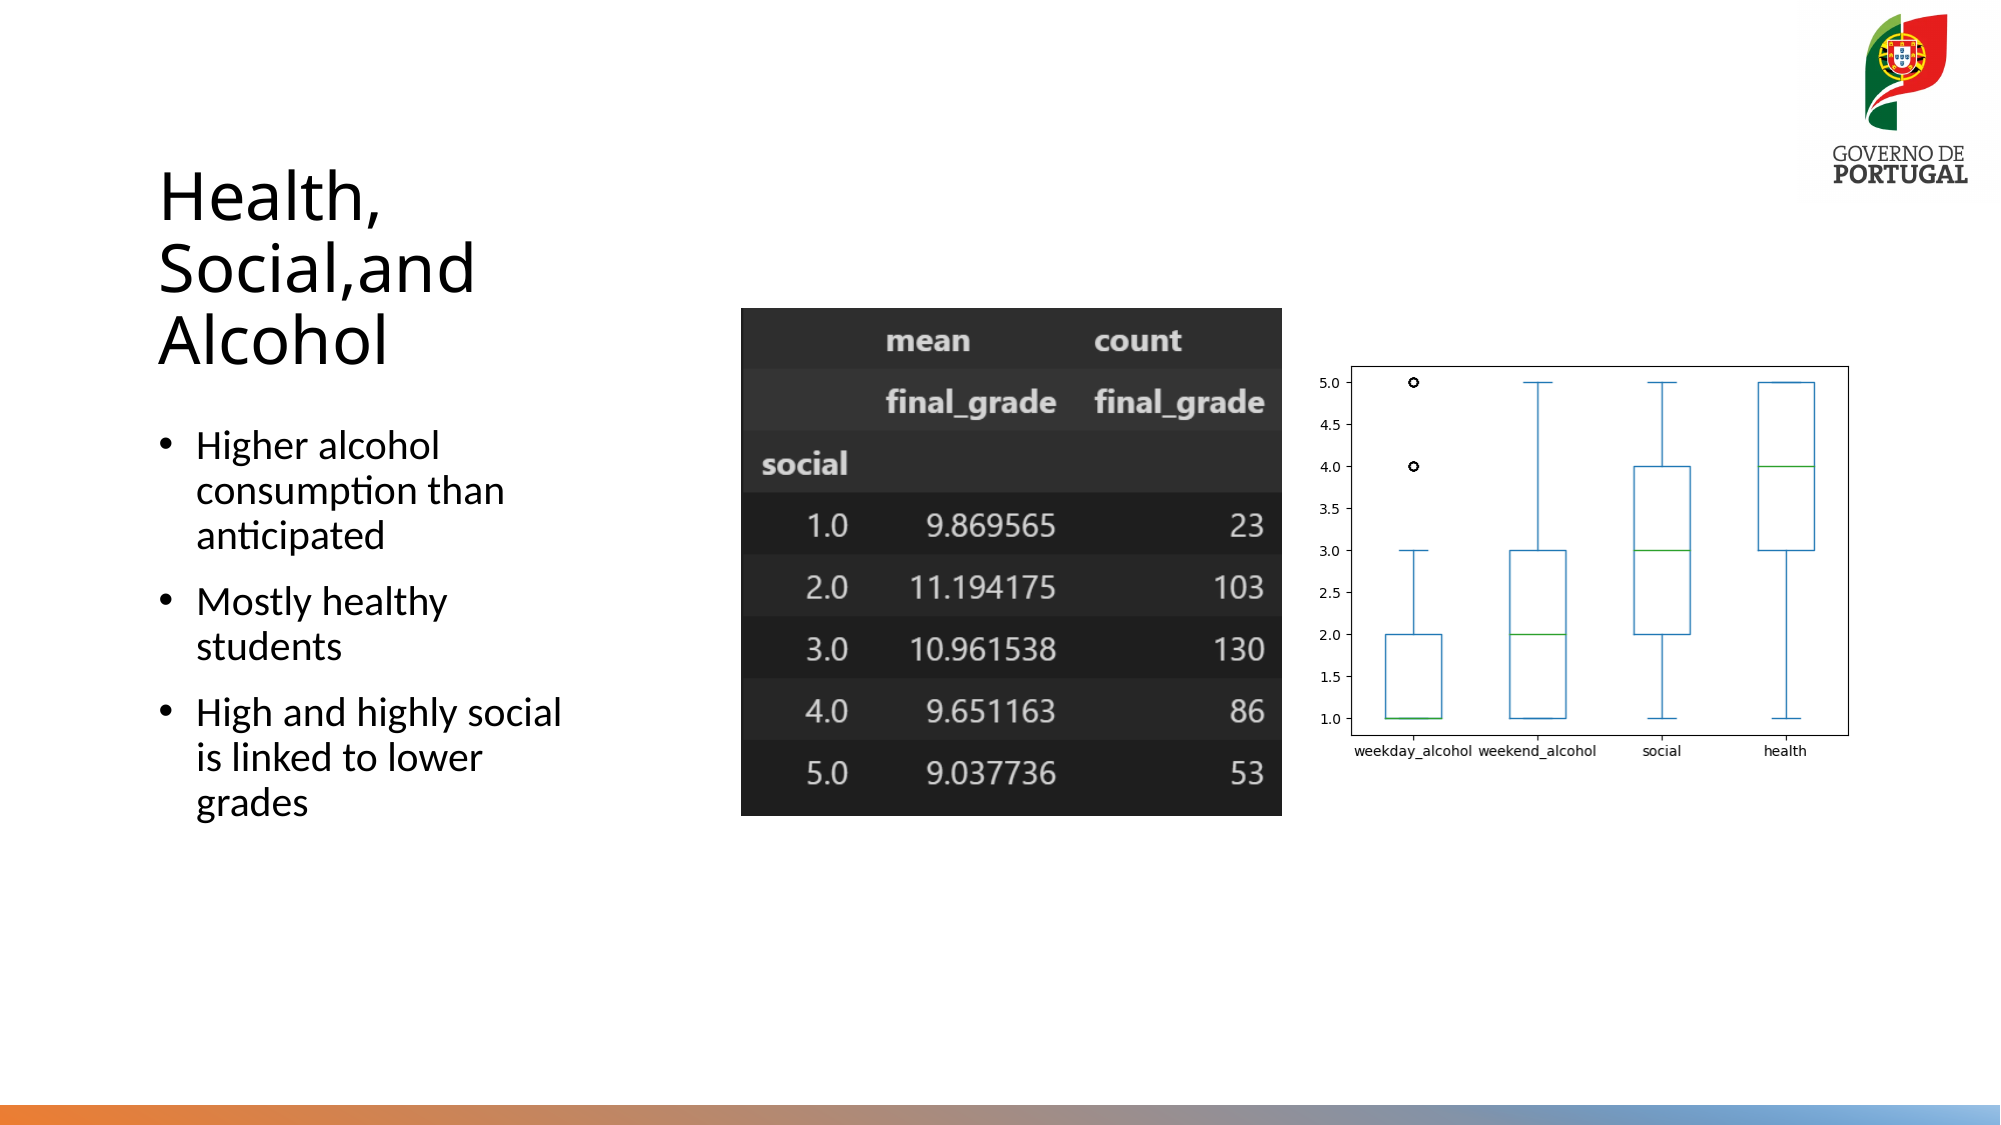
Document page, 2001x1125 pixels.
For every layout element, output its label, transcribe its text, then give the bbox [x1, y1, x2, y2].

picture [1797, 0, 2000, 203]
picture [1309, 356, 1857, 769]
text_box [0, 1105, 2000, 1125]
title Health, Social,and Alcohol [143, 121, 609, 387]
list Higher alcohol consumption than anticipated Mostly healthy students High and highly social is linked to lower grades [143, 415, 609, 982]
picture [741, 308, 1282, 816]
